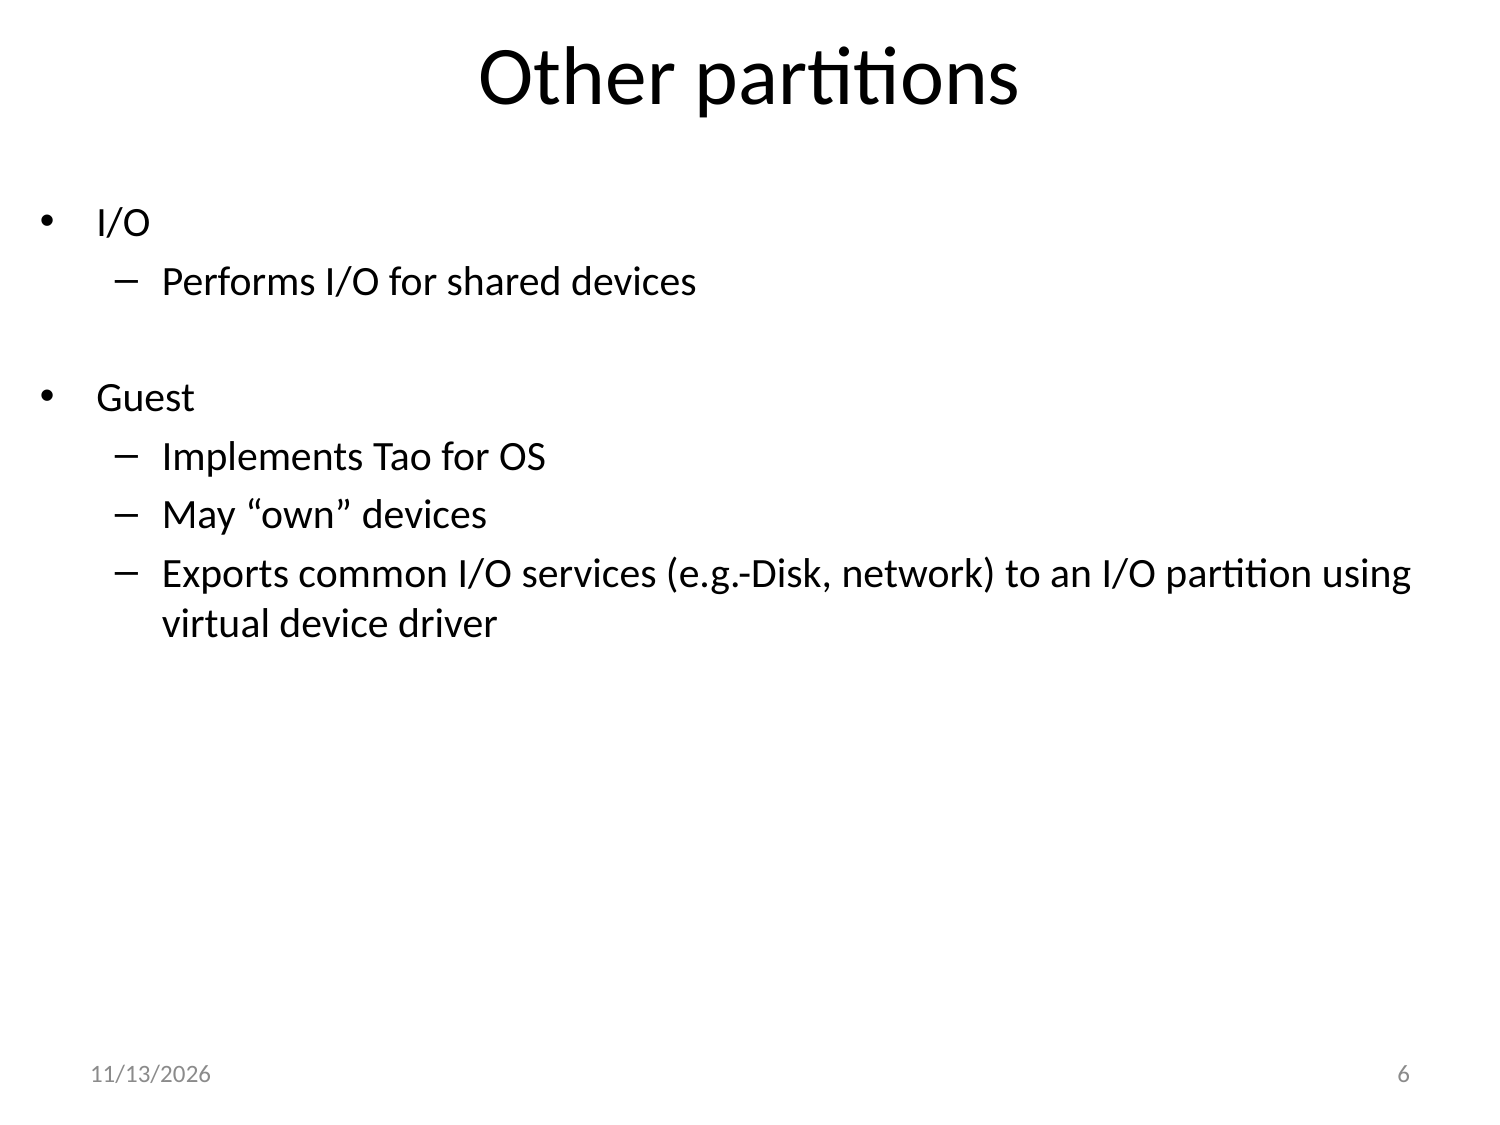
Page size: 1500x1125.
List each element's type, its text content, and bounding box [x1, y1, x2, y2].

list I/O Performs I/O for shared devices Guest Implements Tao for OS May “own” devices Exports common I/O services (e.g.-Disk, network) to an I/O partition using virtual device driver [24, 187, 1475, 1005]
title Other partitions [75, 0, 1425, 143]
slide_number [75, 1042, 425, 1103]
slide_number 6 [1074, 1042, 1425, 1103]
